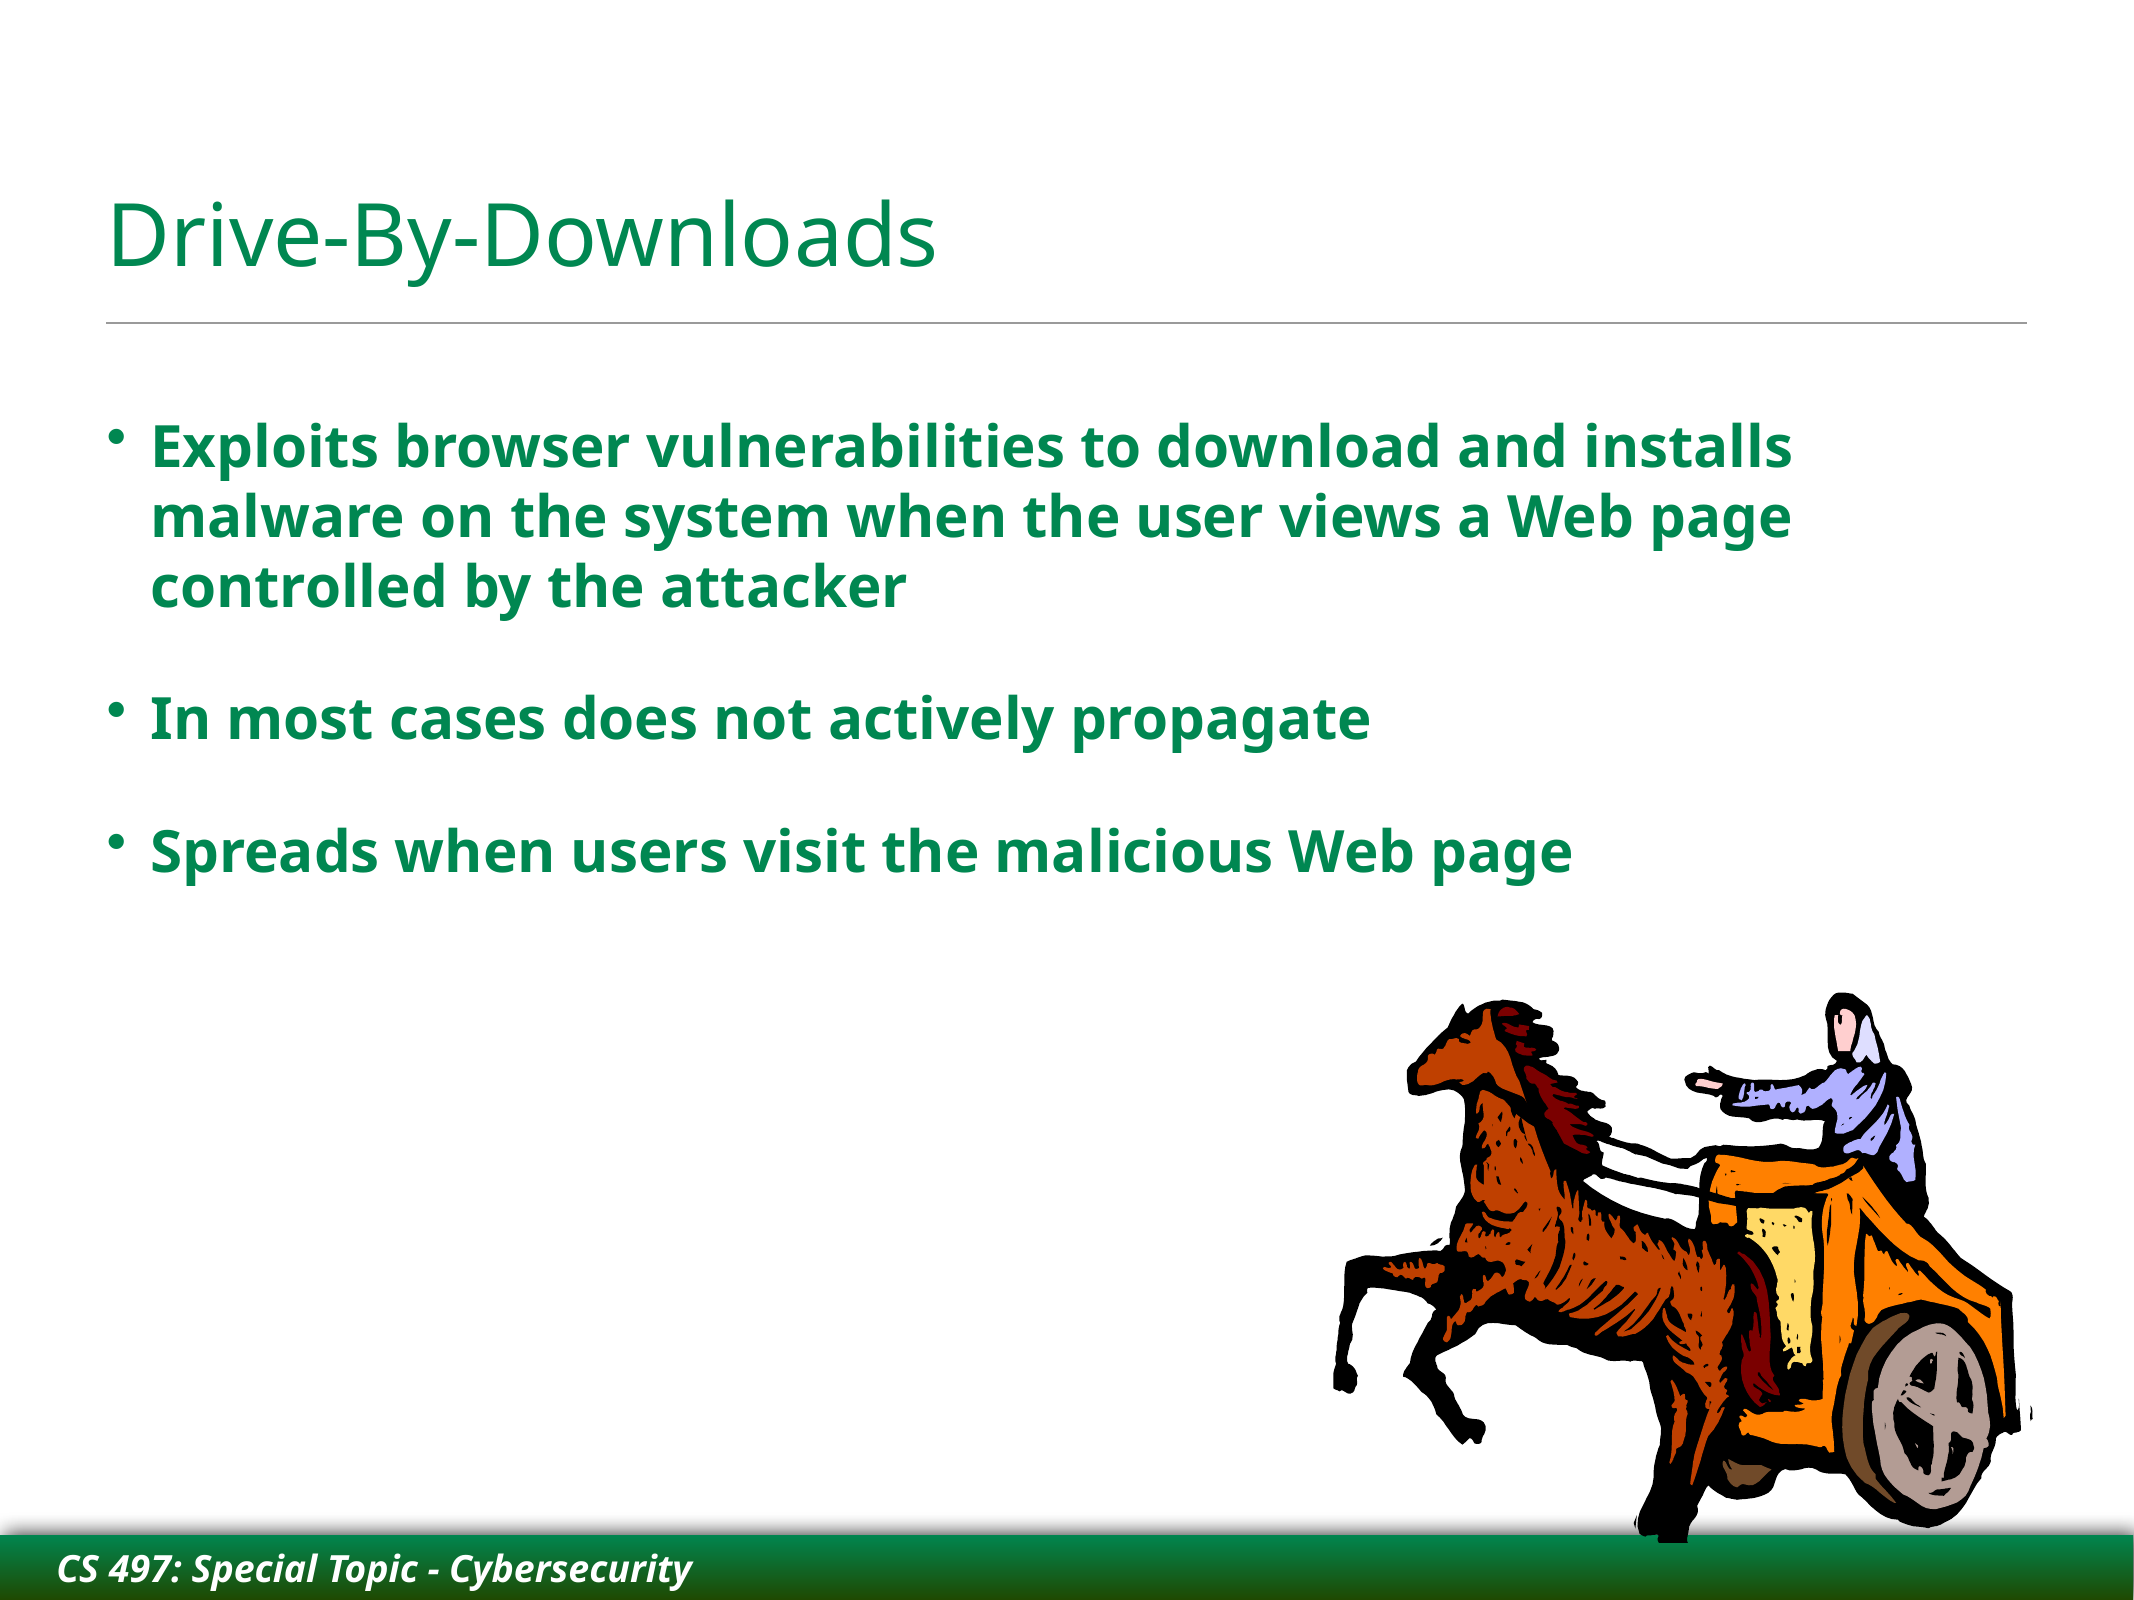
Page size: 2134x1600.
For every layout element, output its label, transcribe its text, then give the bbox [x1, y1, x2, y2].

list Exploits browser vulnerabilities to download and installs malware on the system when the user views a Web page controlled by the attacker In most cases does not actively propagate Spreads when users visit the malicious Web page [106, 408, 2028, 1466]
title Drive-By-Downloads [106, 144, 2028, 285]
picture [1333, 977, 2045, 1543]
